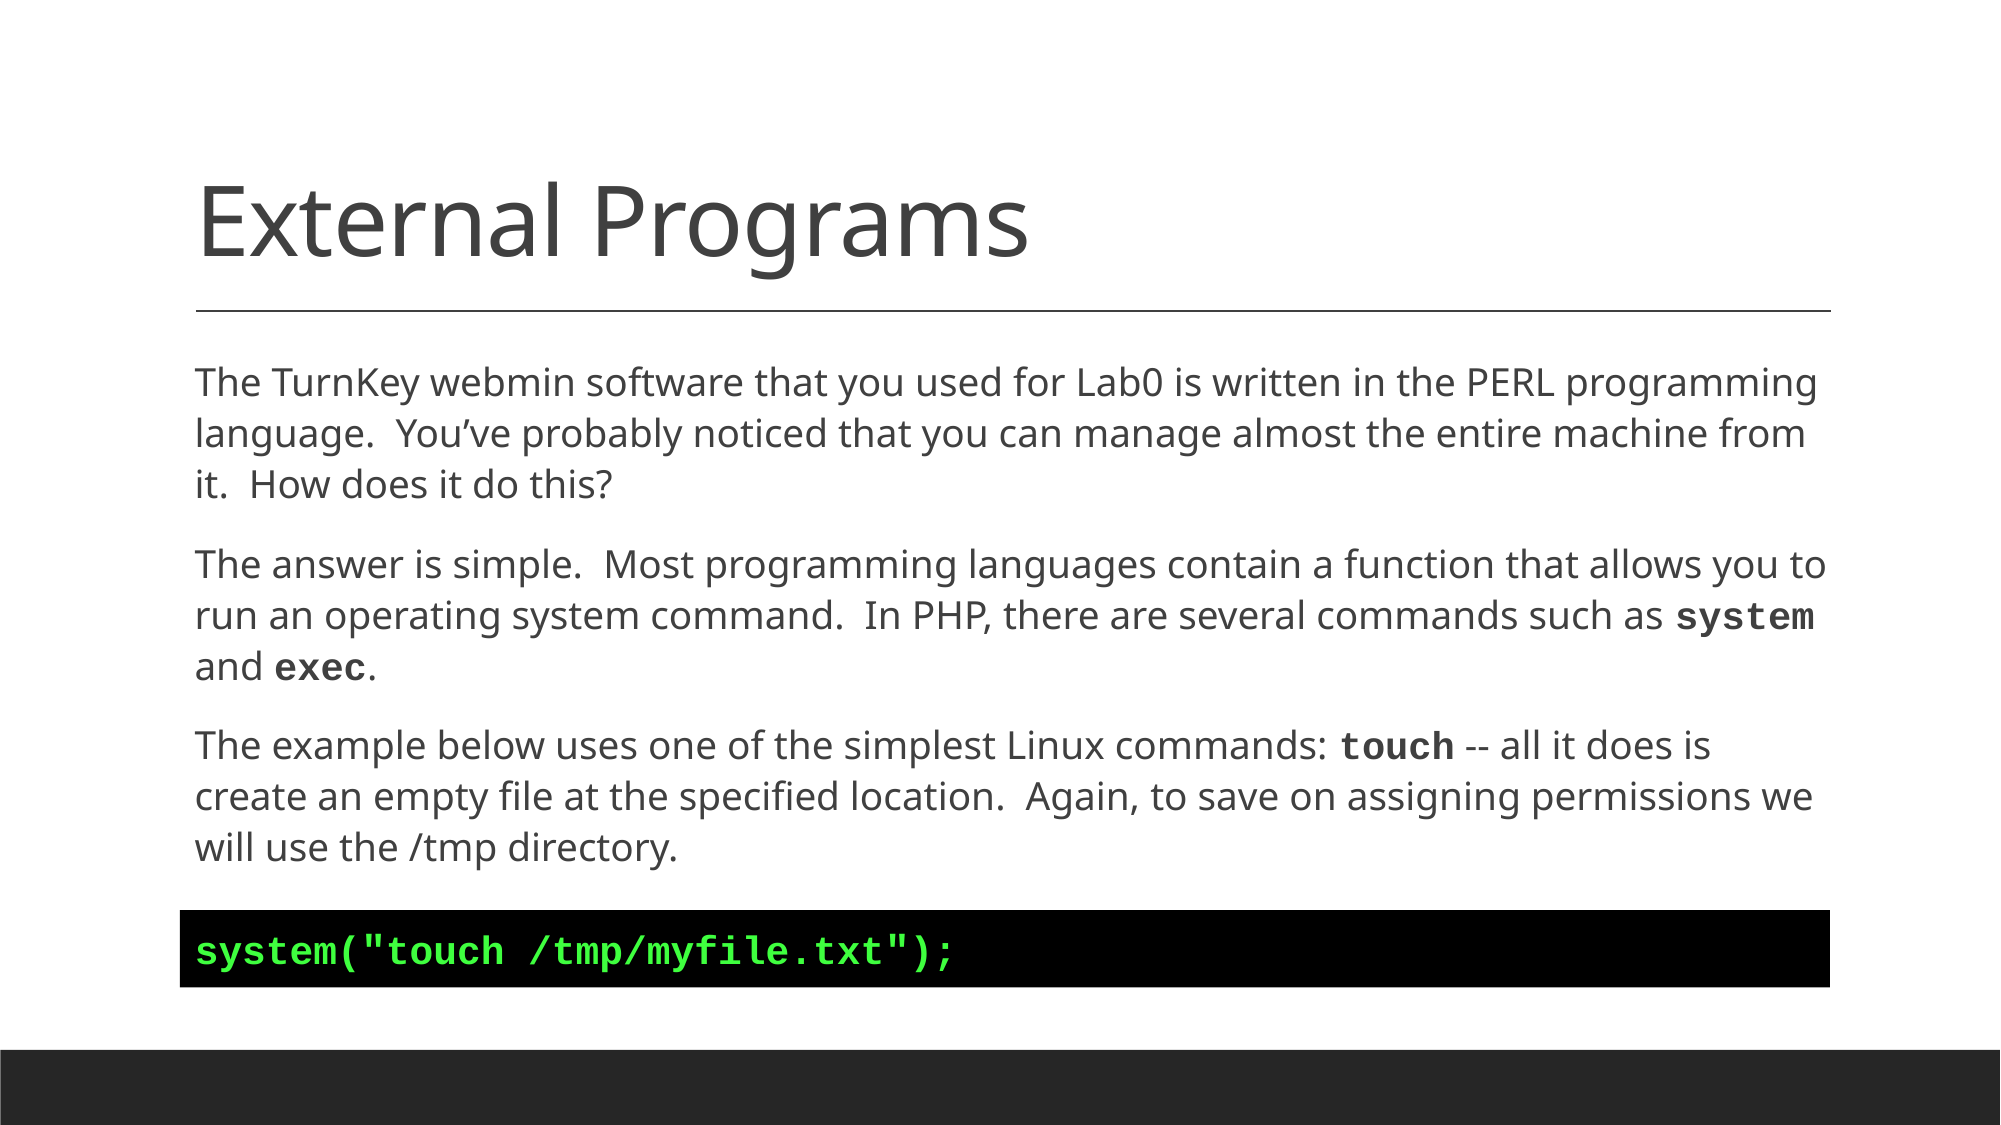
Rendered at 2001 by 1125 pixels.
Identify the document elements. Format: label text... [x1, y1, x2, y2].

list The TurnKey webmin software that you used for Lab0 is written in the PERL programming language. You’ve probably noticed that you can manage almost the entire machine from it. How does it do this? The answer is simple. Most programming languages contain a function that allows you to run an operating system command. In PHP, there are several commands such as system and exec. The example below uses one of the simplest Linux commands: touch -- all it does is create an empty file at the specified location. Again, to save on assigning permissions we will use the /tmp directory. [180, 345, 1830, 880]
text_box system("touch /tmp/myfile.txt"); [179, 910, 1830, 988]
title External Programs [180, 47, 1830, 285]
